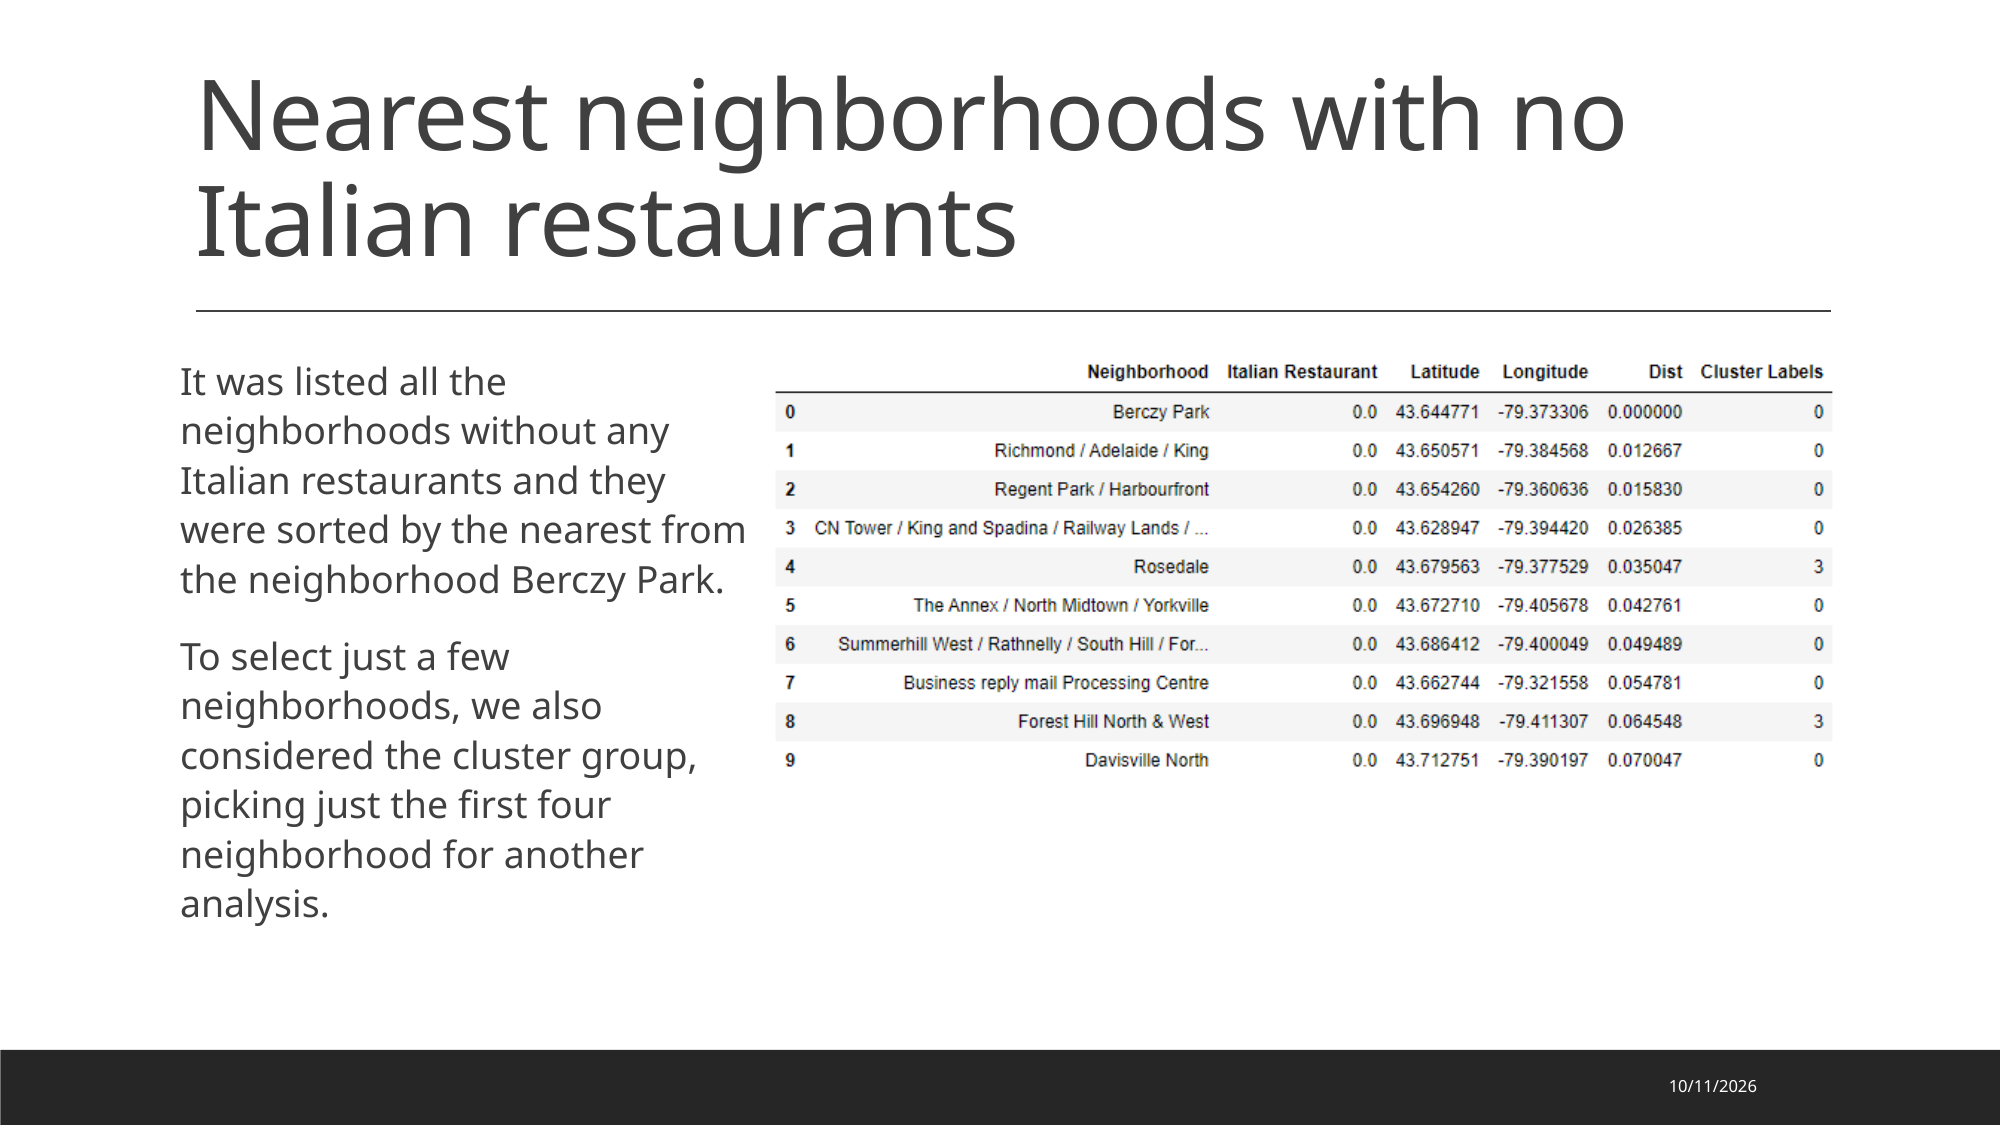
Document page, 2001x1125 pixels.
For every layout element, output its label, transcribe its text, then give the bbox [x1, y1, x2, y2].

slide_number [1348, 1057, 1773, 1118]
title Nearest neighborhoods with no Italian restaurants [180, 47, 1830, 285]
list It was listed all the neighborhoods without any Italian restaurants and they were sorted by the nearest from the neighborhood Berczy Park. To select just a few neighborhoods, we also considered the cluster group, picking just the first four neighborhood for another analysis. [180, 345, 750, 963]
picture [767, 345, 1873, 789]
